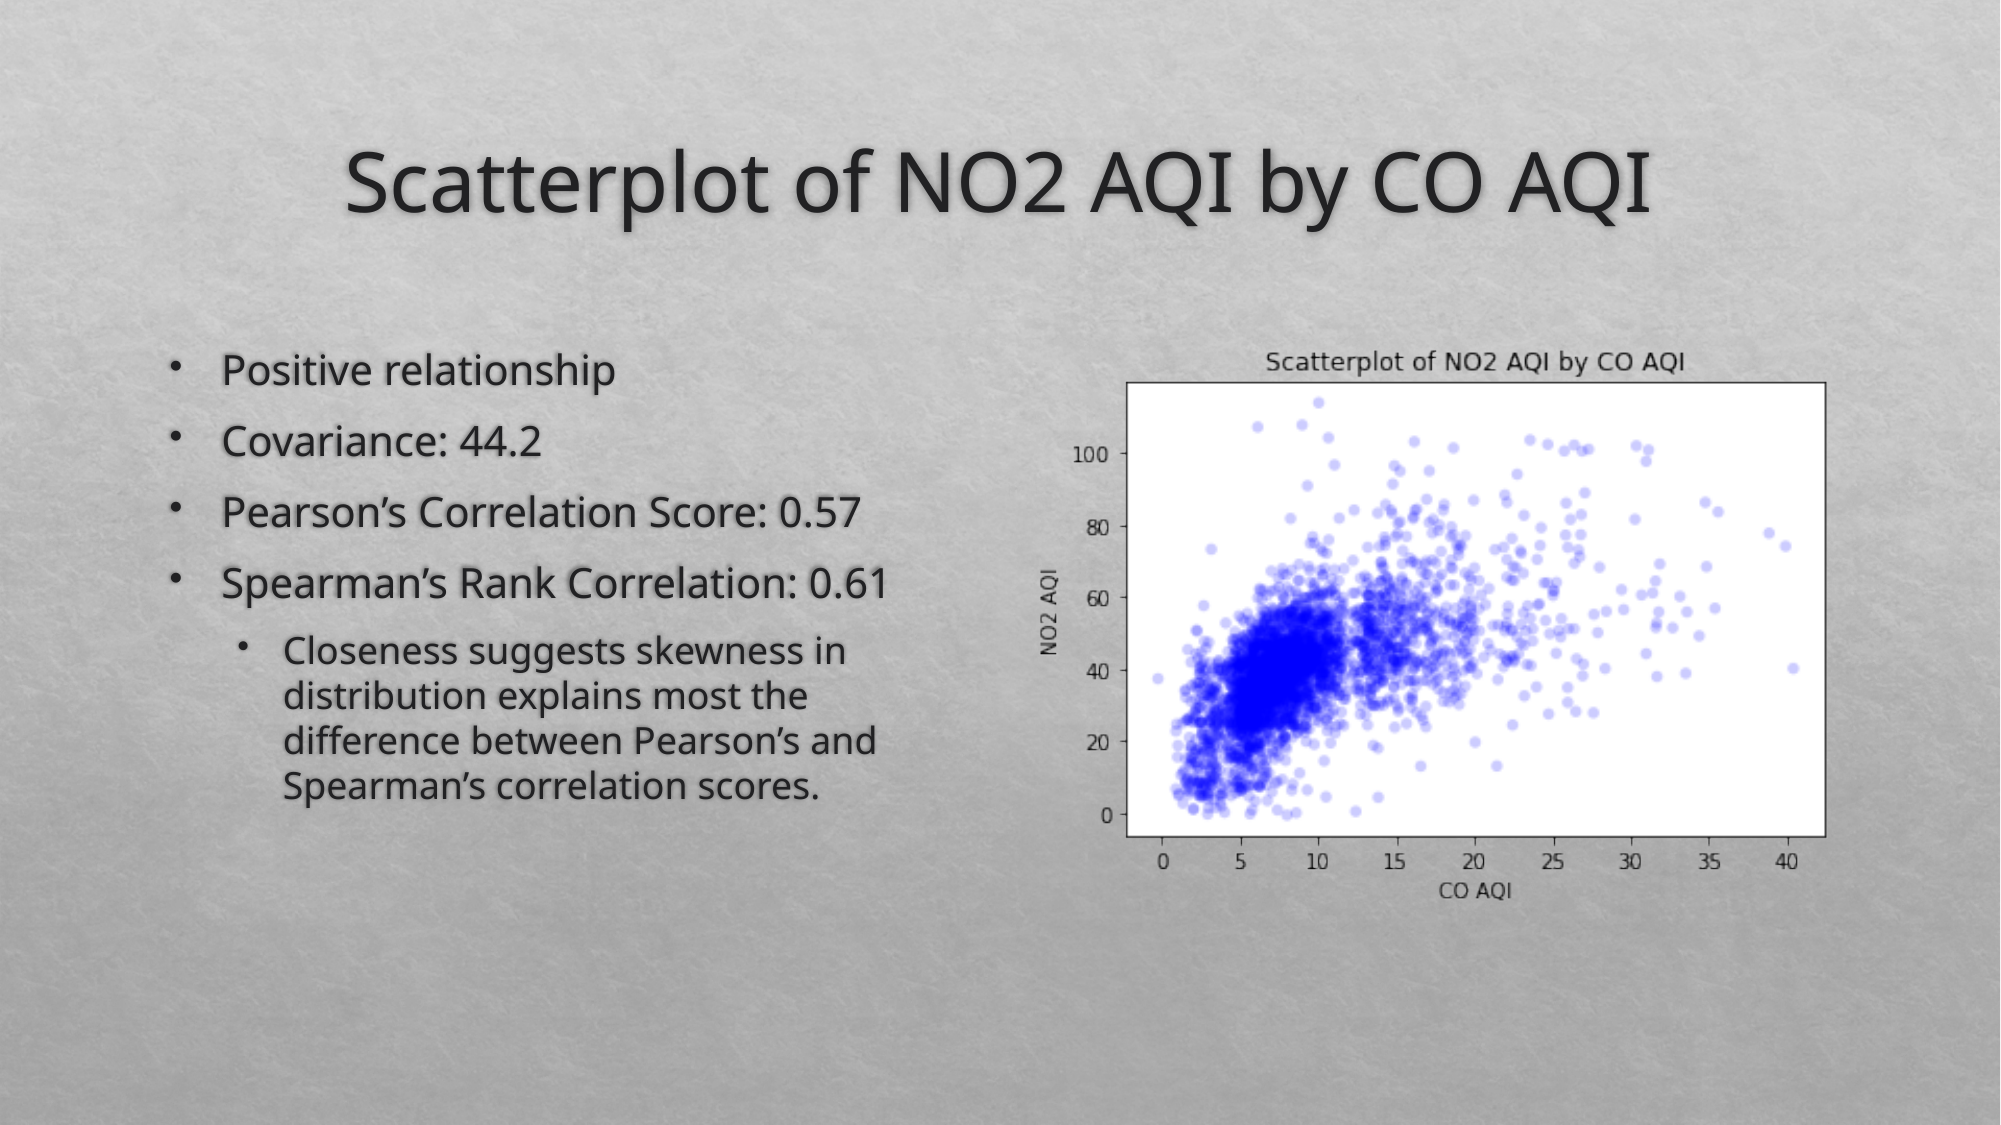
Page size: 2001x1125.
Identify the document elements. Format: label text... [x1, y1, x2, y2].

picture [1028, 336, 1840, 917]
list Positive relationship Covariance: 44.2 Pearson’s Correlation Score: 0.57 Spearman’s Rank Correlation: 0.61 Closeness suggests skewness in distribution explains most the difference between Pearson’s and Spearman’s correlation scores. [149, 336, 1009, 1003]
title Scatterplot of NO2 AQI by CO AQI [149, 99, 1849, 260]
